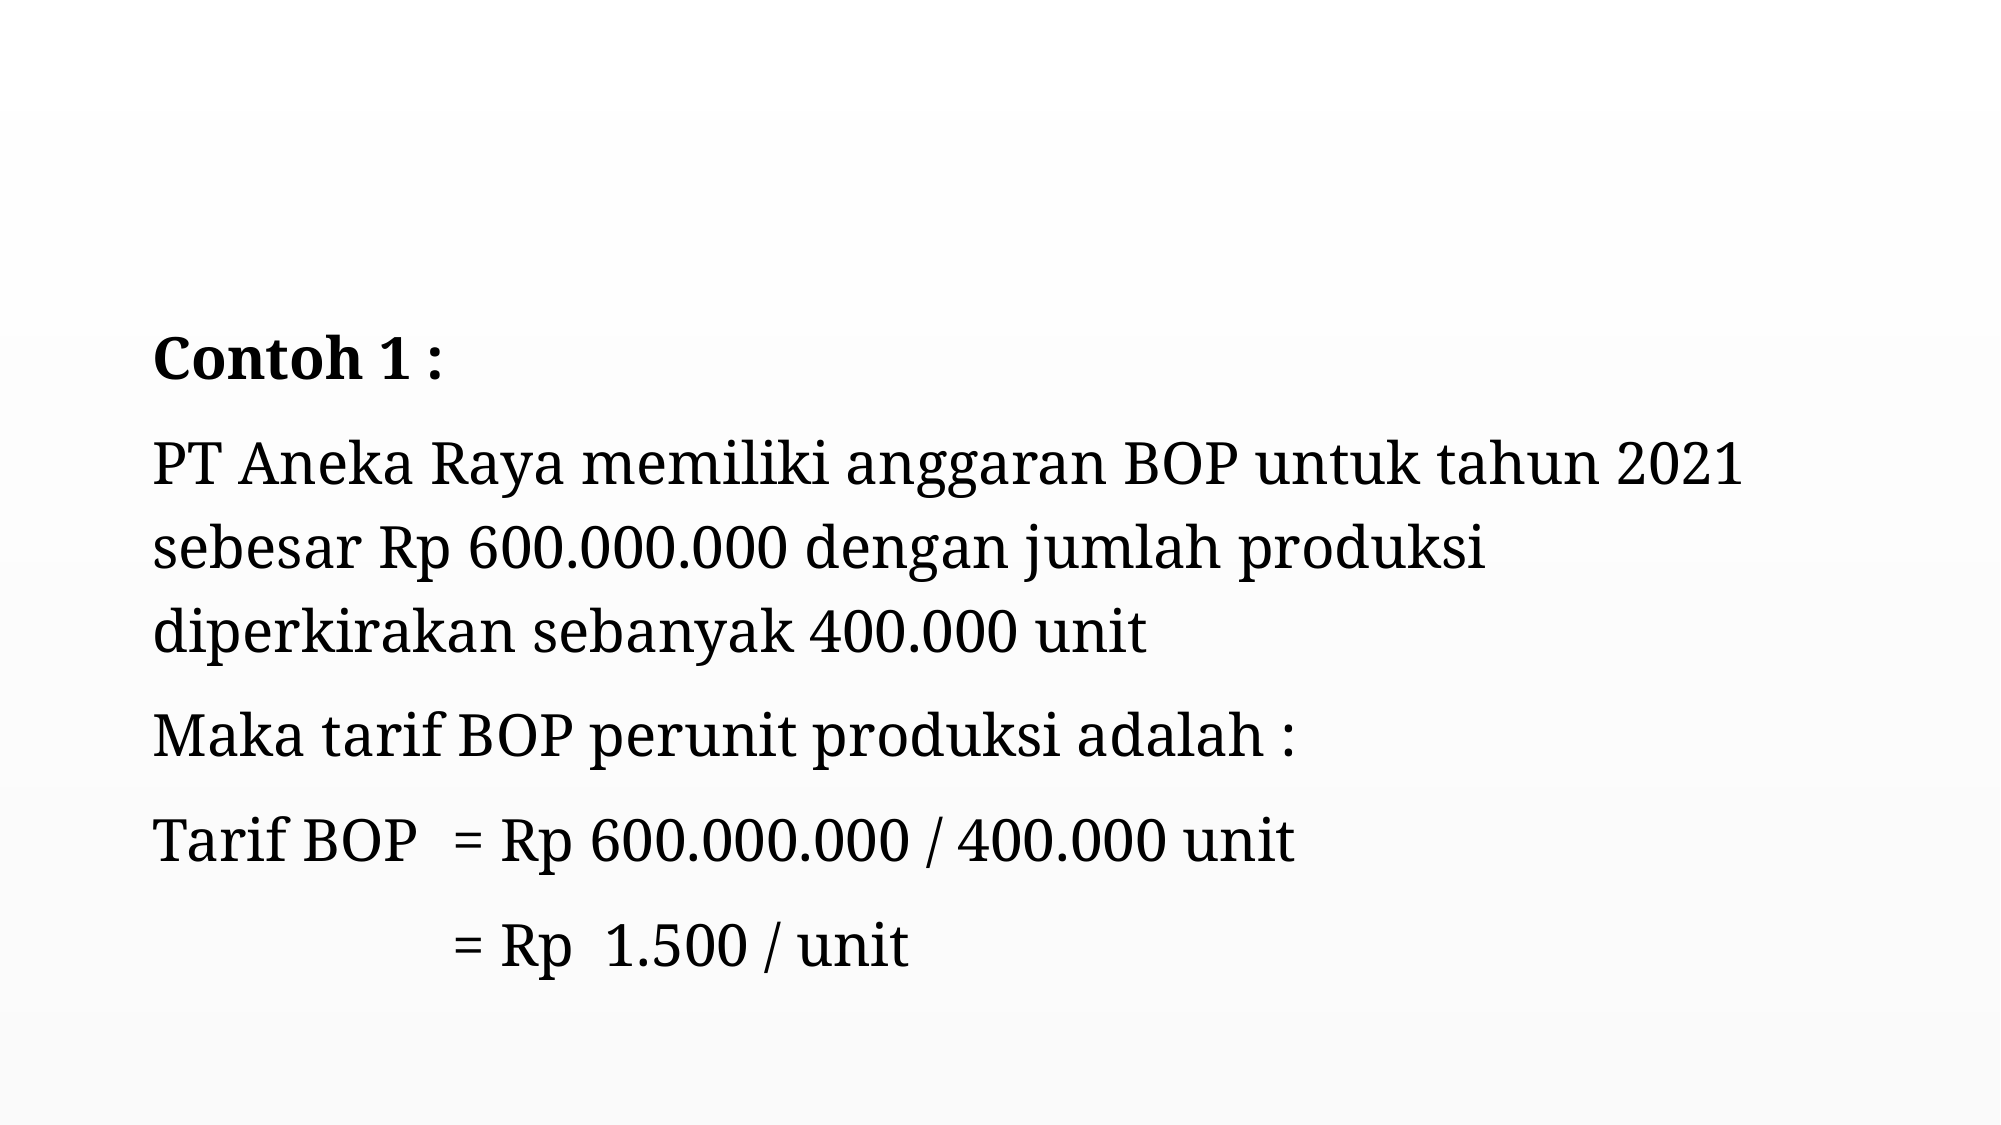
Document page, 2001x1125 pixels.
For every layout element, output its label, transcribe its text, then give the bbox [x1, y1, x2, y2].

list Contoh 1 : PT Aneka Raya memiliki anggaran BOP untuk tahun 2021 sebesar Rp 600.000.000 dengan jumlah produksi diperkirakan sebanyak 400.000 unit Maka tarif BOP perunit produksi adalah : Tarif BOP = Rp 600.000.000 / 400.000 unit = Rp 1.500 / unit [137, 299, 1863, 1014]
